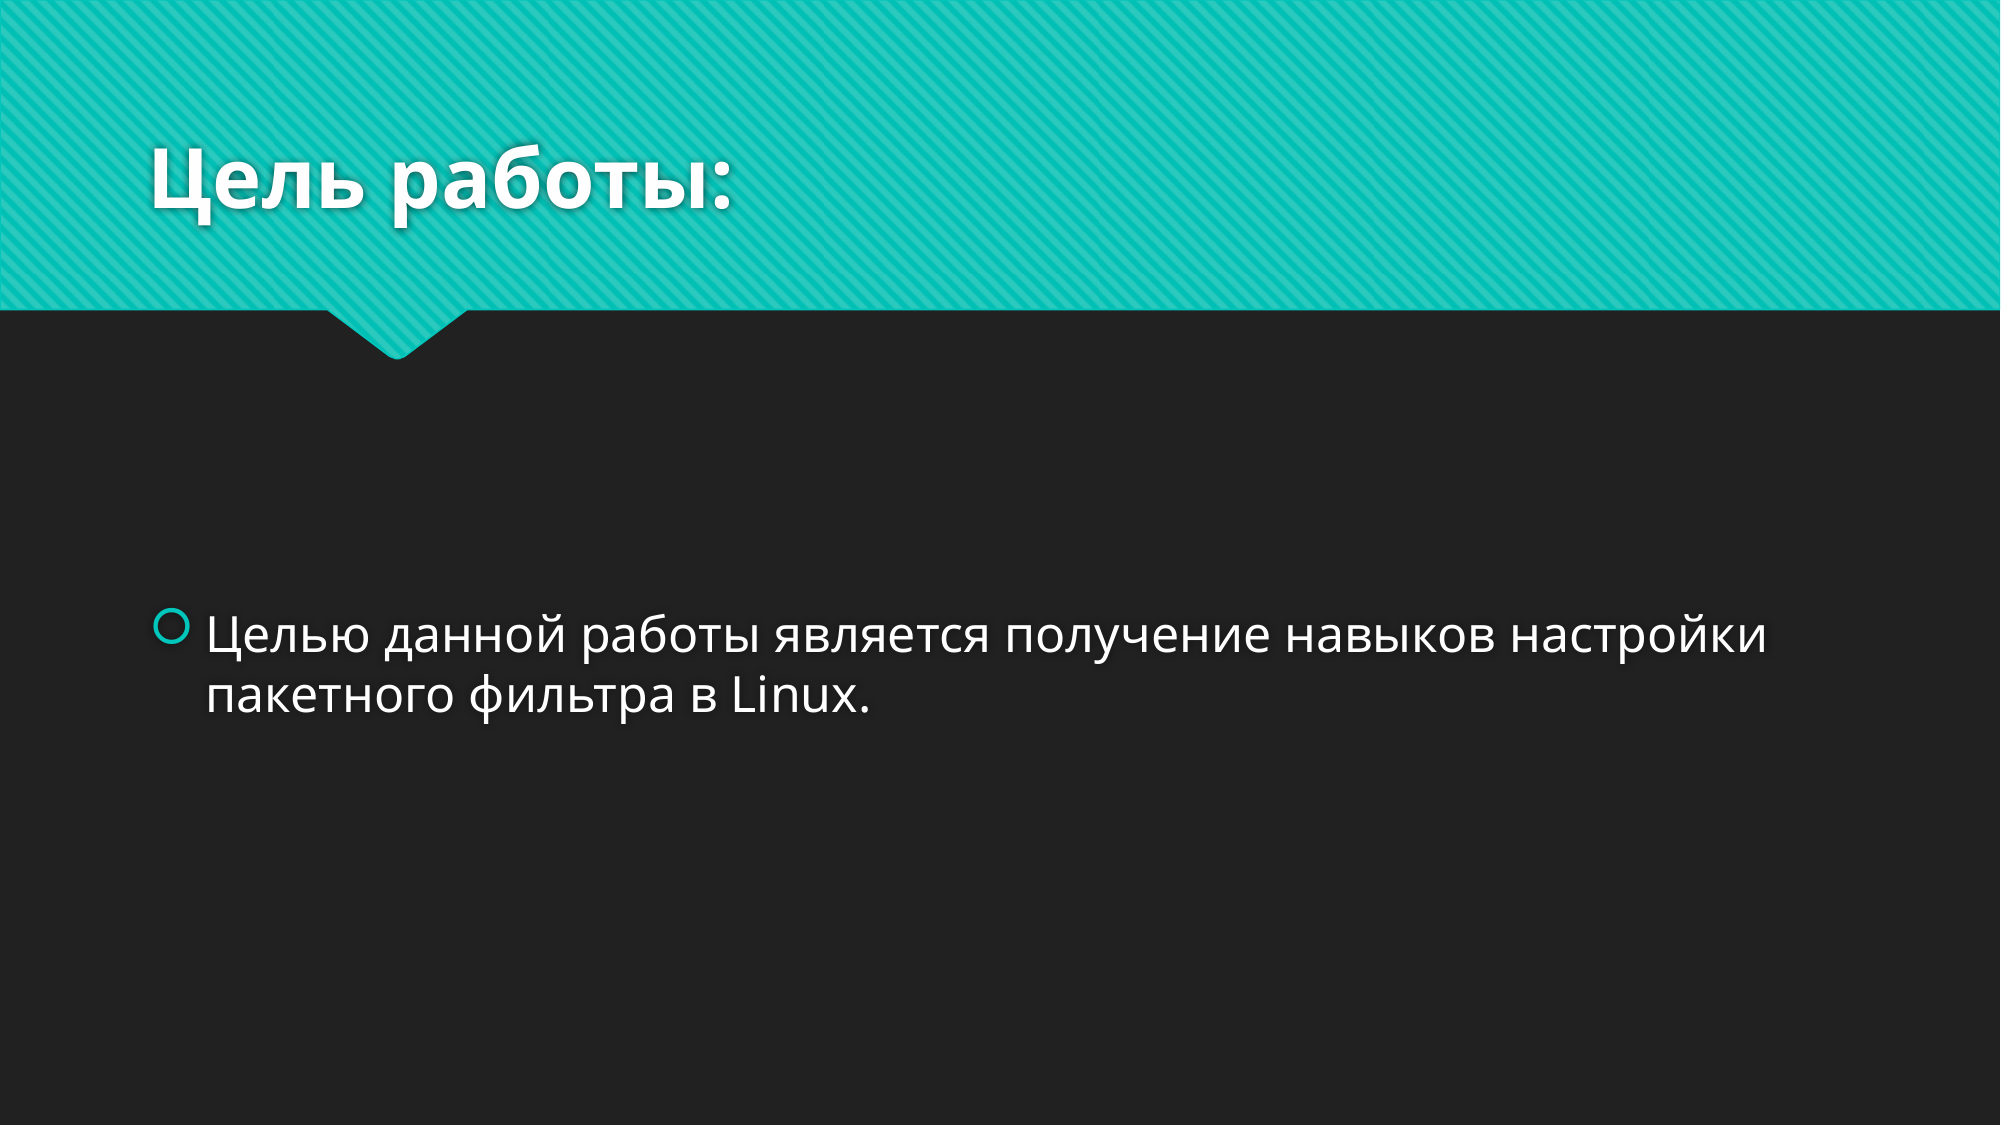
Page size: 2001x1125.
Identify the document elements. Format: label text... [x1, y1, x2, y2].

list Целью данной работы является получение навыков настройки пакетного фильтра в Linux. [134, 364, 1866, 962]
title Цель работы: [132, 73, 1868, 233]
